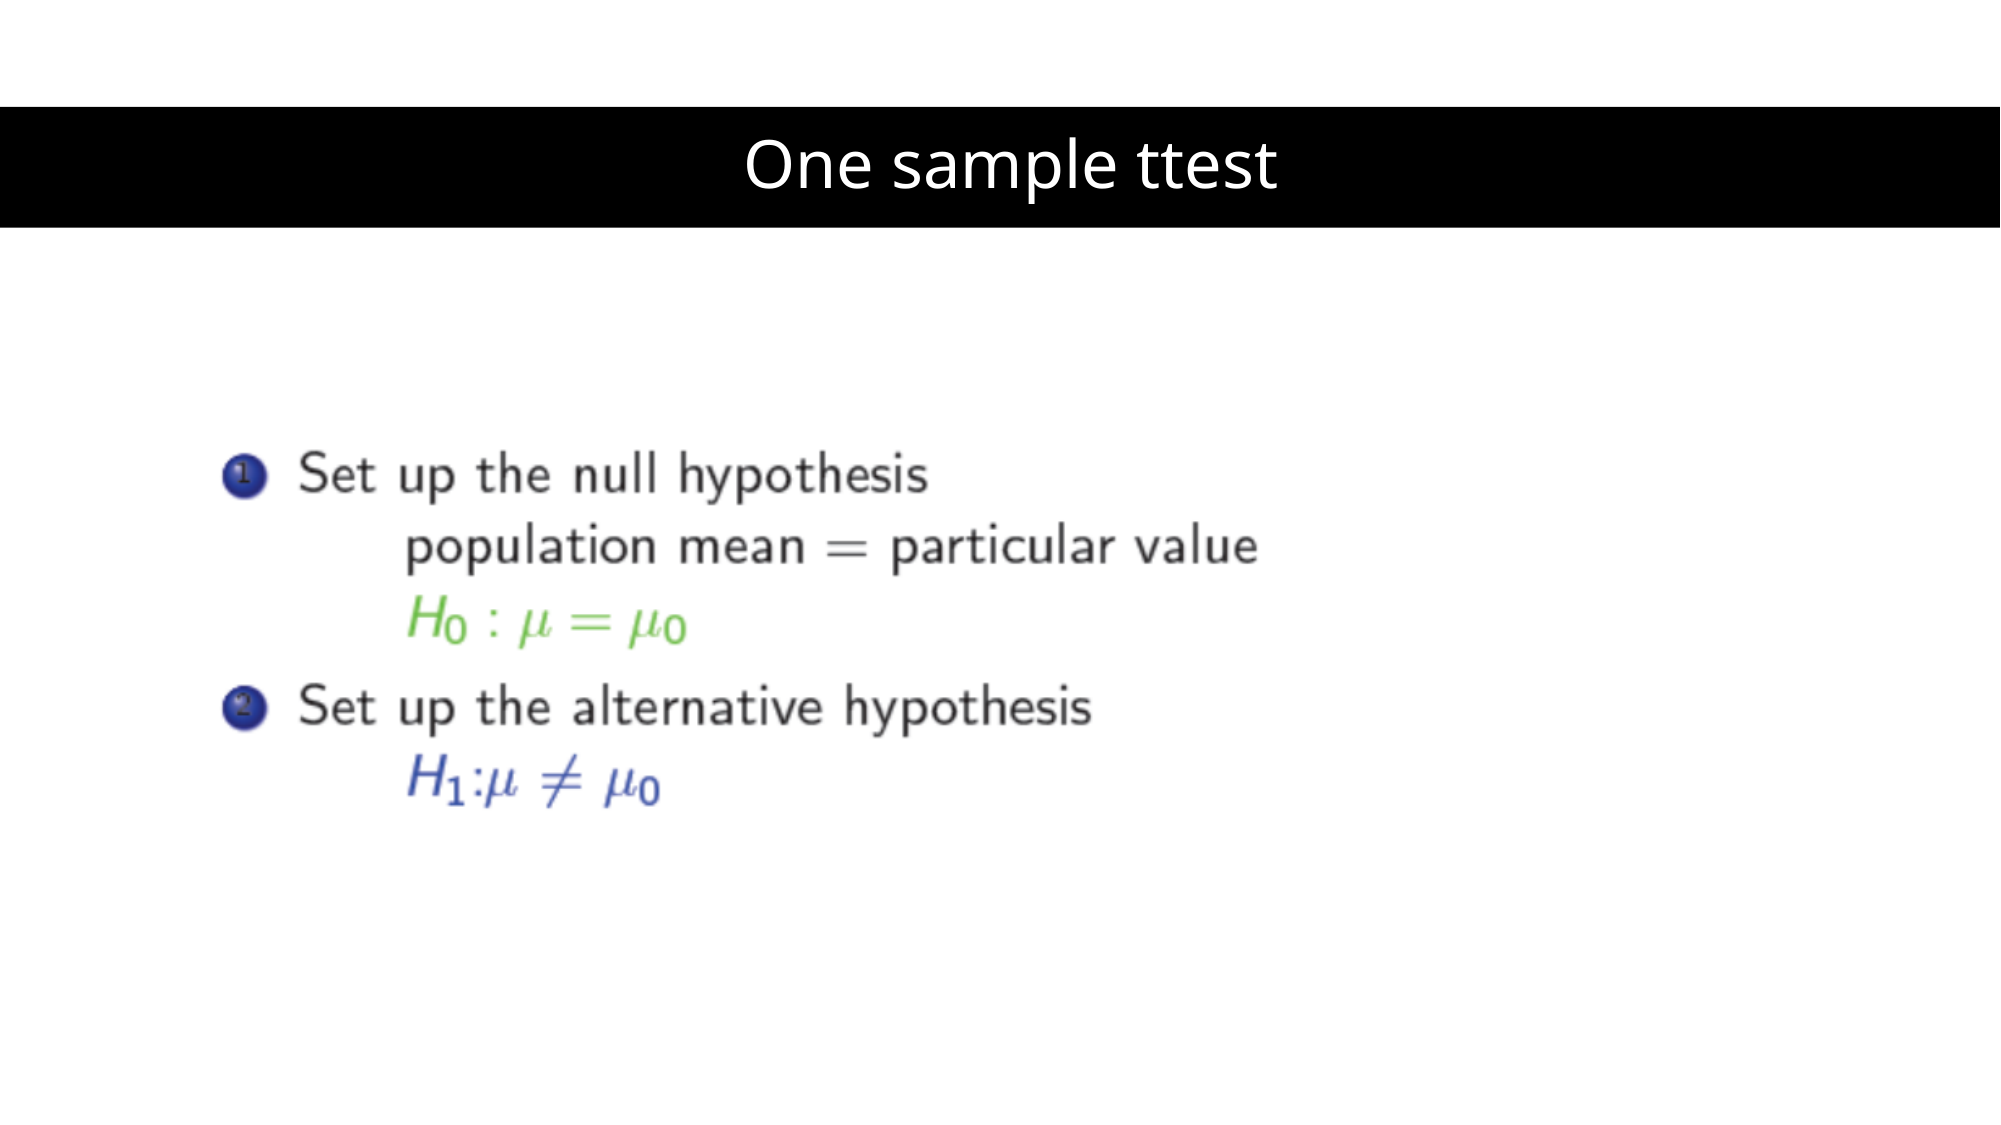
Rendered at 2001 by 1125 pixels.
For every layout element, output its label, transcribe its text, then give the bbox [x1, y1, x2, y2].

picture [171, 274, 1829, 996]
title One sample ttest [91, 105, 1931, 228]
text_box [0, 106, 2000, 229]
